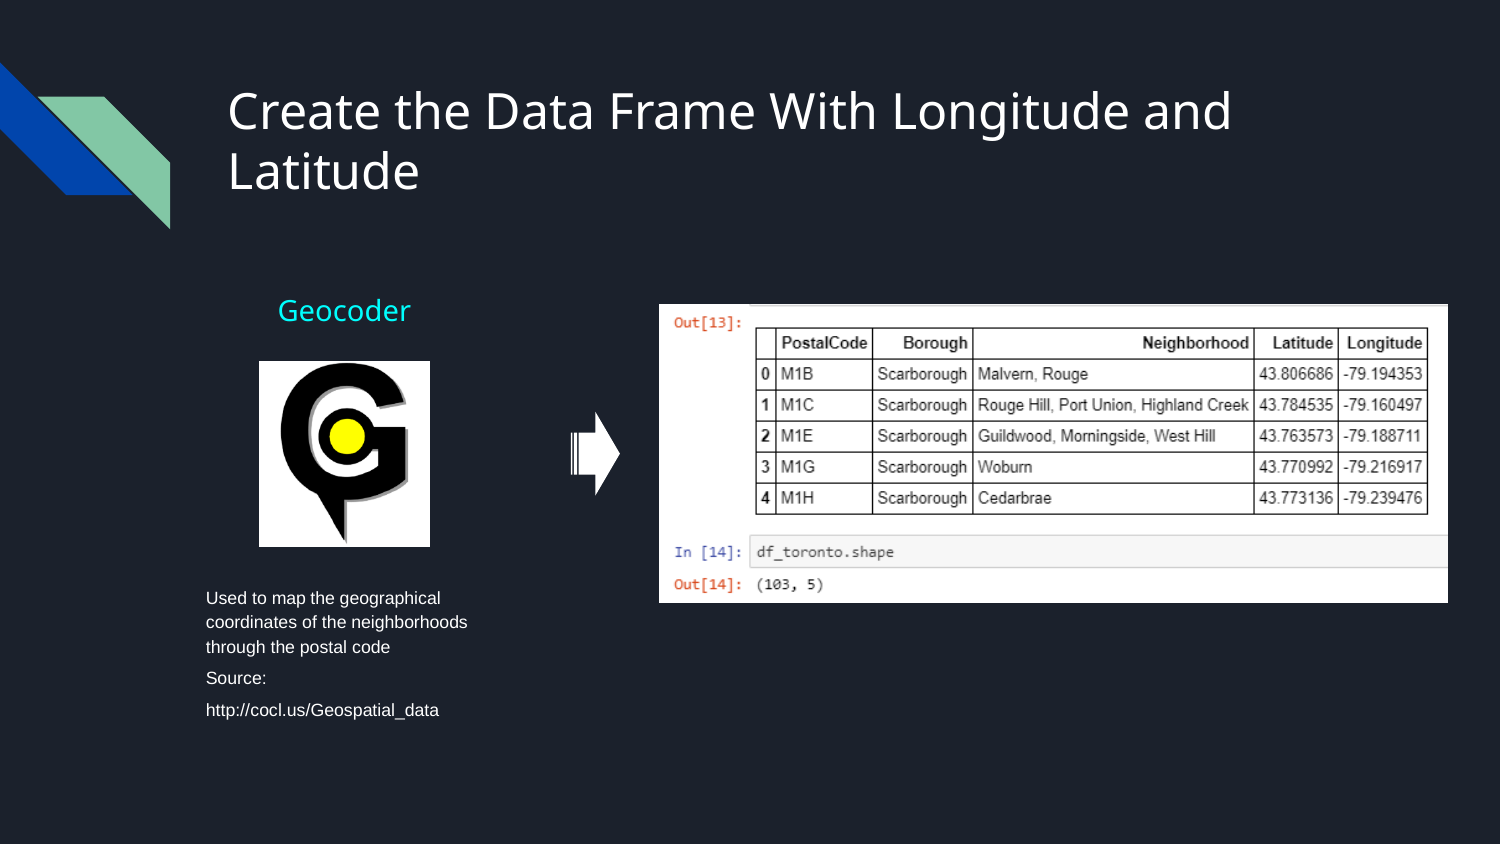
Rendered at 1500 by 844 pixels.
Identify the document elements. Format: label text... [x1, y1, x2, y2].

title Create the Data Frame With Longitude and Latitude [212, 64, 1368, 215]
picture [659, 304, 1448, 603]
picture [259, 360, 430, 547]
text_box [570, 411, 620, 496]
text_box Used to map the geographical coordinates of the neighborhoods through the postal code Source: http://cocl.us/Geospatial_data [190, 568, 498, 738]
text_box Geocoder [212, 239, 477, 380]
